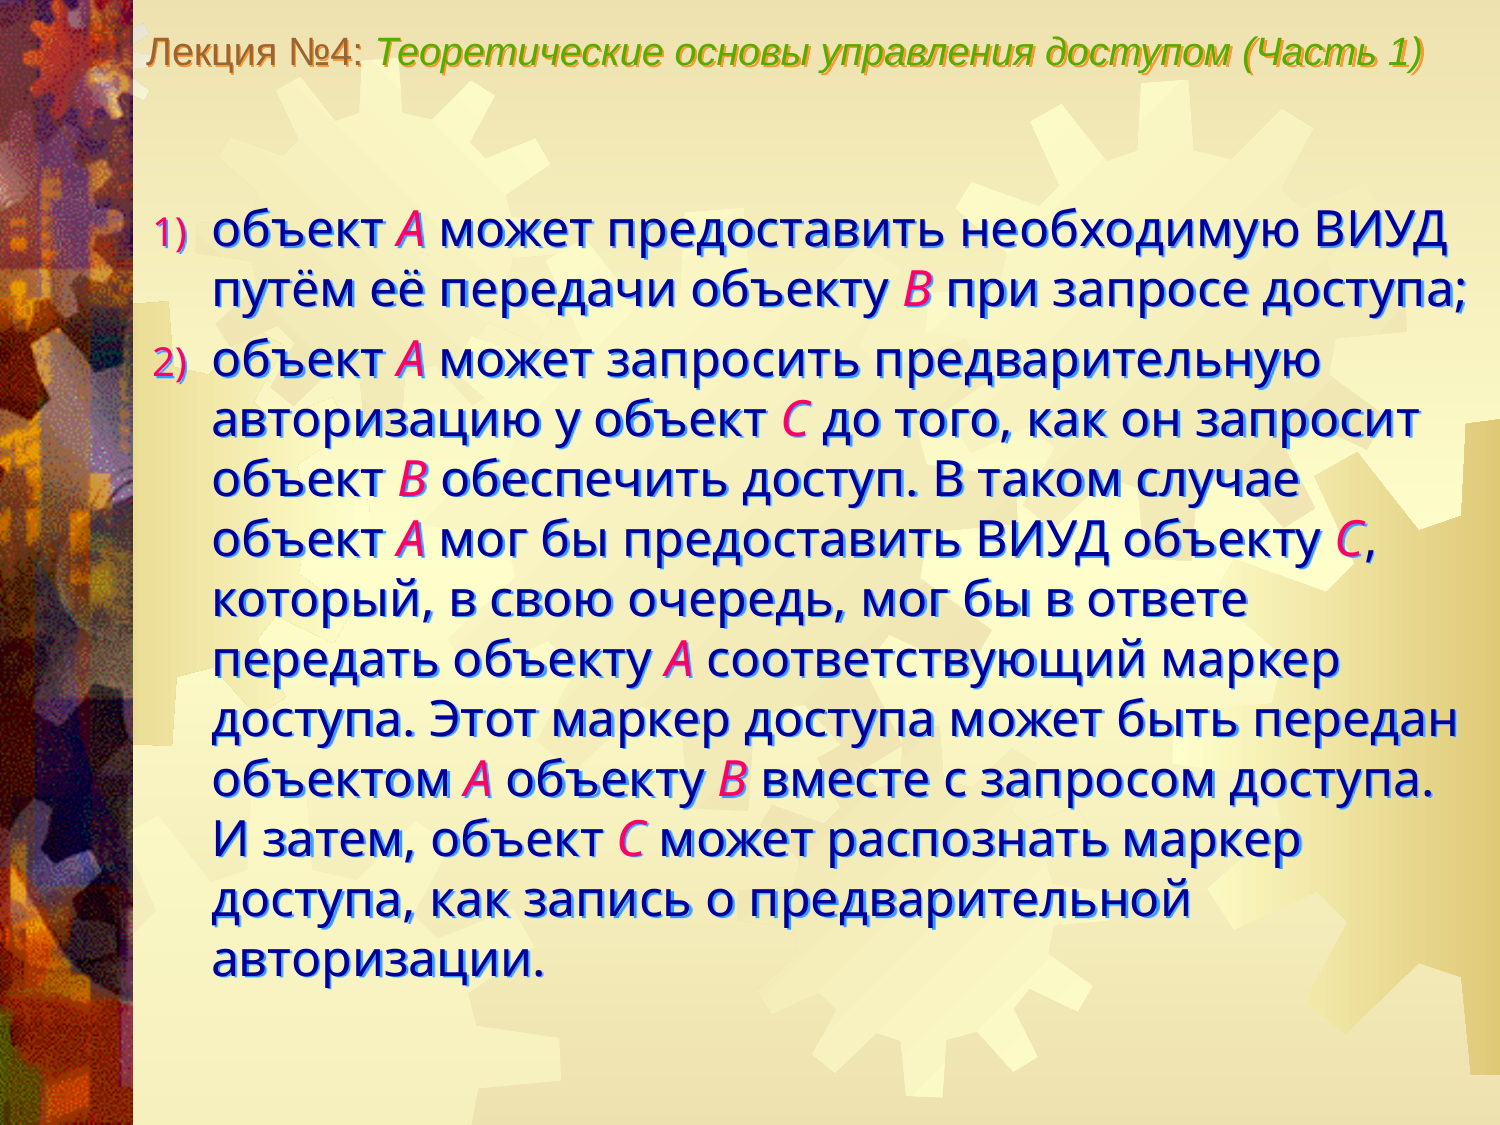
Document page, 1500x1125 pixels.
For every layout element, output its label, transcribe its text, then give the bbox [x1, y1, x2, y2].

text_box объект А может предоставить необходимую ВИУД путём её передачи объекту В при запросе доступа; объект А может запросить предварительную авторизацию у объект С до того, как он запросит объект В обеспечить доступ. В таком случае объект А мог бы предоставить ВИУД объекту С, который, в свою очередь, мог бы в ответе передать объекту А соответствующий маркер доступа. Этот маркер доступа может быть передан объектом А объекту В вместе с запросом доступа. И затем, объект С может распознать маркер доступа, как запись о предварительной авторизации. [152, 196, 1472, 987]
picture [0, 0, 133, 1125]
text_box Лекция №4: Теоретические основы управления доступом (Часть 1) [123, 31, 1500, 74]
